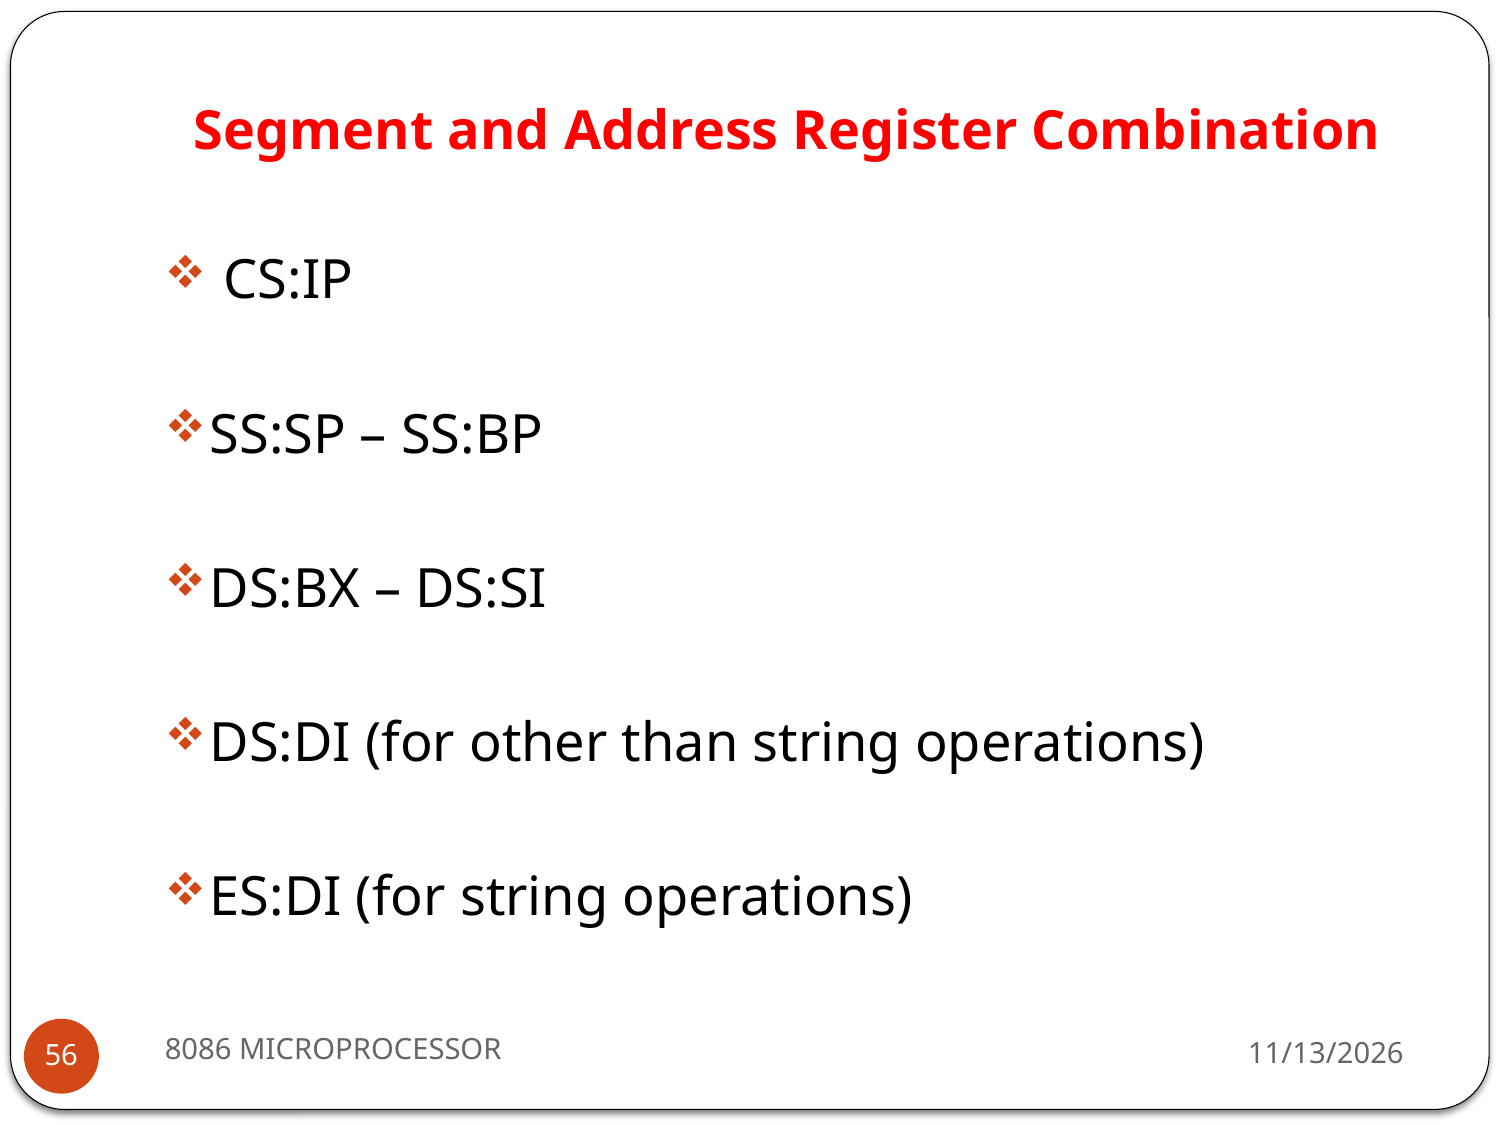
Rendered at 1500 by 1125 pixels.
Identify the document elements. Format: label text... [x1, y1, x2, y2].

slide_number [1012, 1015, 1419, 1094]
slide_number 56 [23, 1018, 99, 1094]
title Segment and Address Register Combination [150, 45, 1425, 175]
footer 8086 MICROPROCESSOR [150, 1012, 800, 1088]
list CS:IP SS:SP – SS:BP DS:BX – DS:SI DS:DI (for other than string operations) ES:DI (for string operations) [150, 237, 1425, 988]
